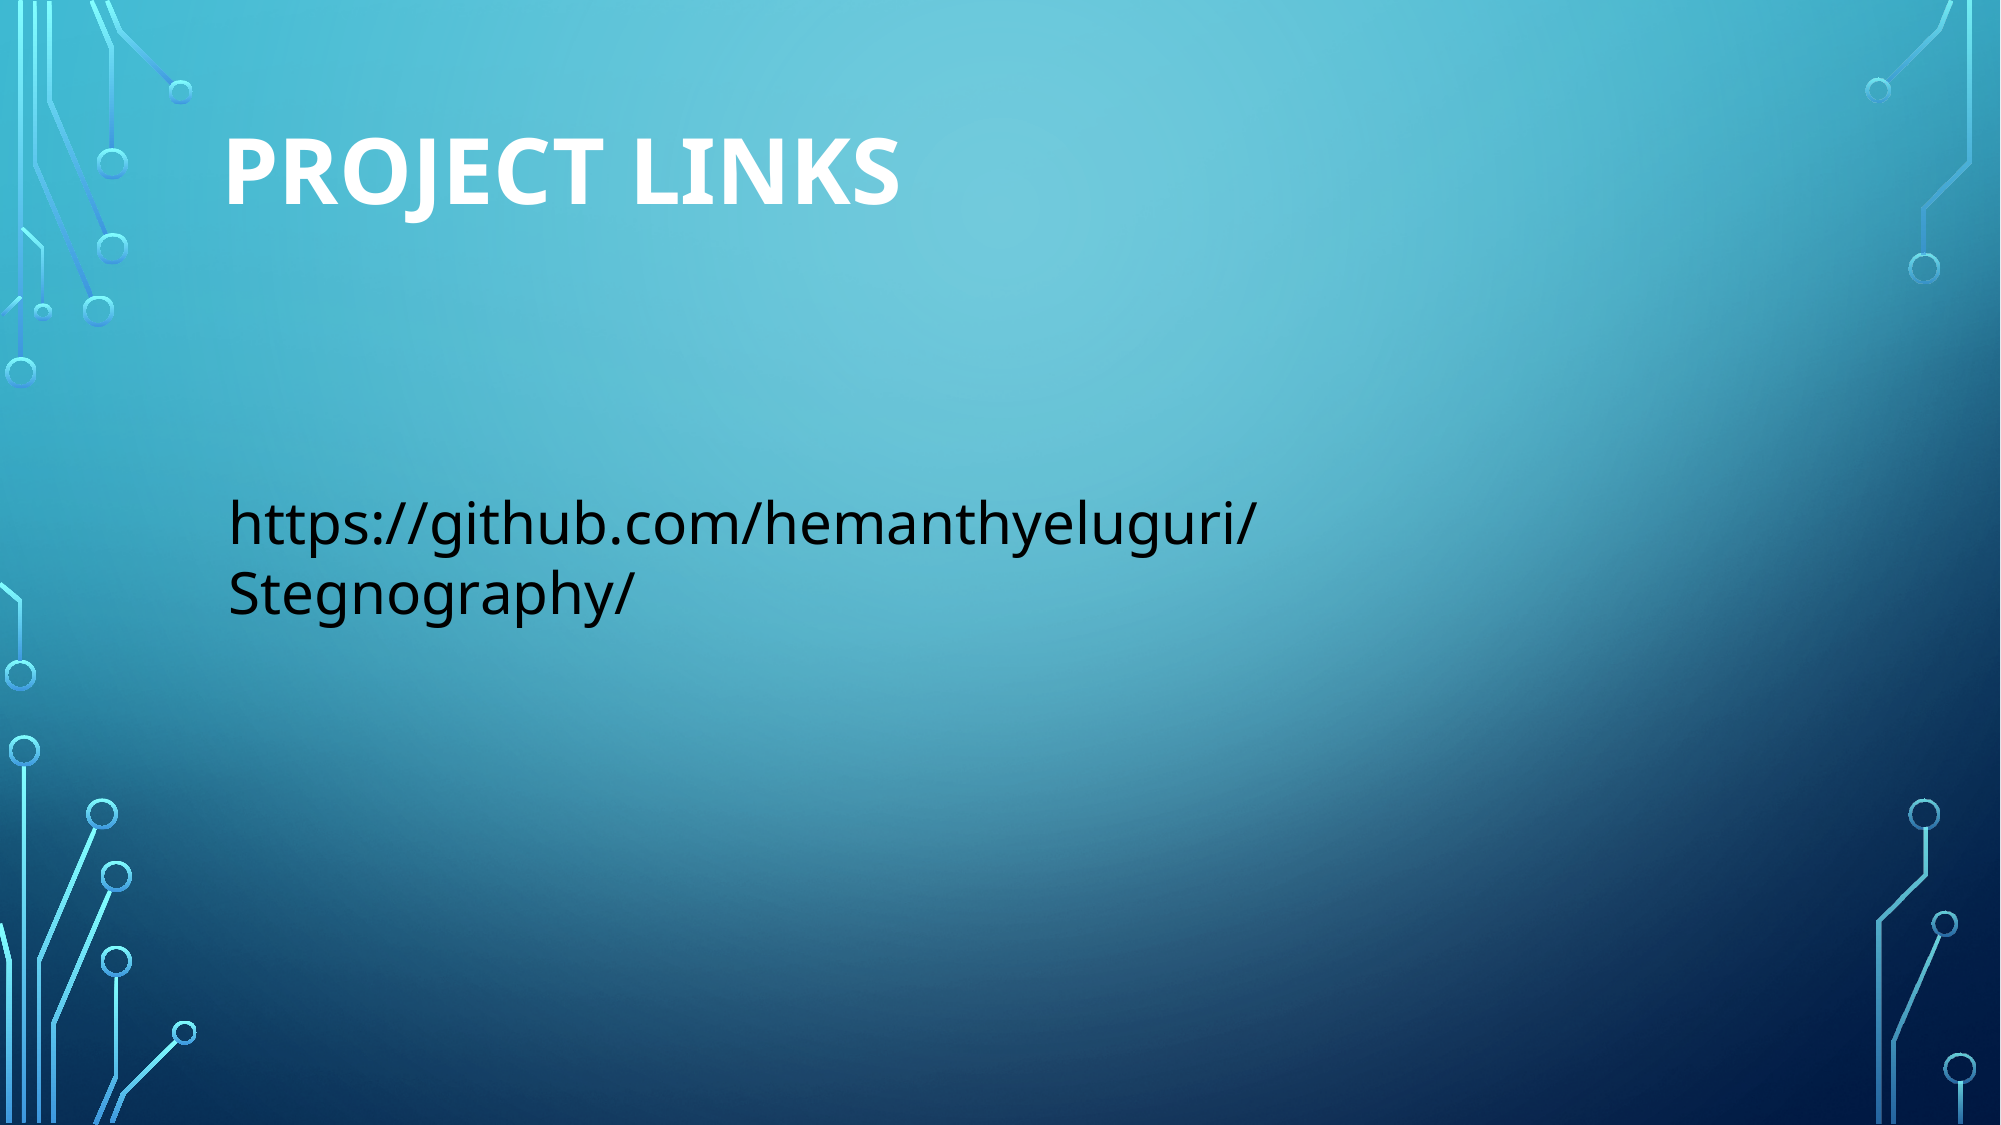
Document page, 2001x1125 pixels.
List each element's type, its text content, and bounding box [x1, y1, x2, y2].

text_box https://github.com/hemanthyeluguri/Stegnography/ [213, 478, 1674, 634]
text_box PROJECT LINKS [206, 105, 942, 231]
